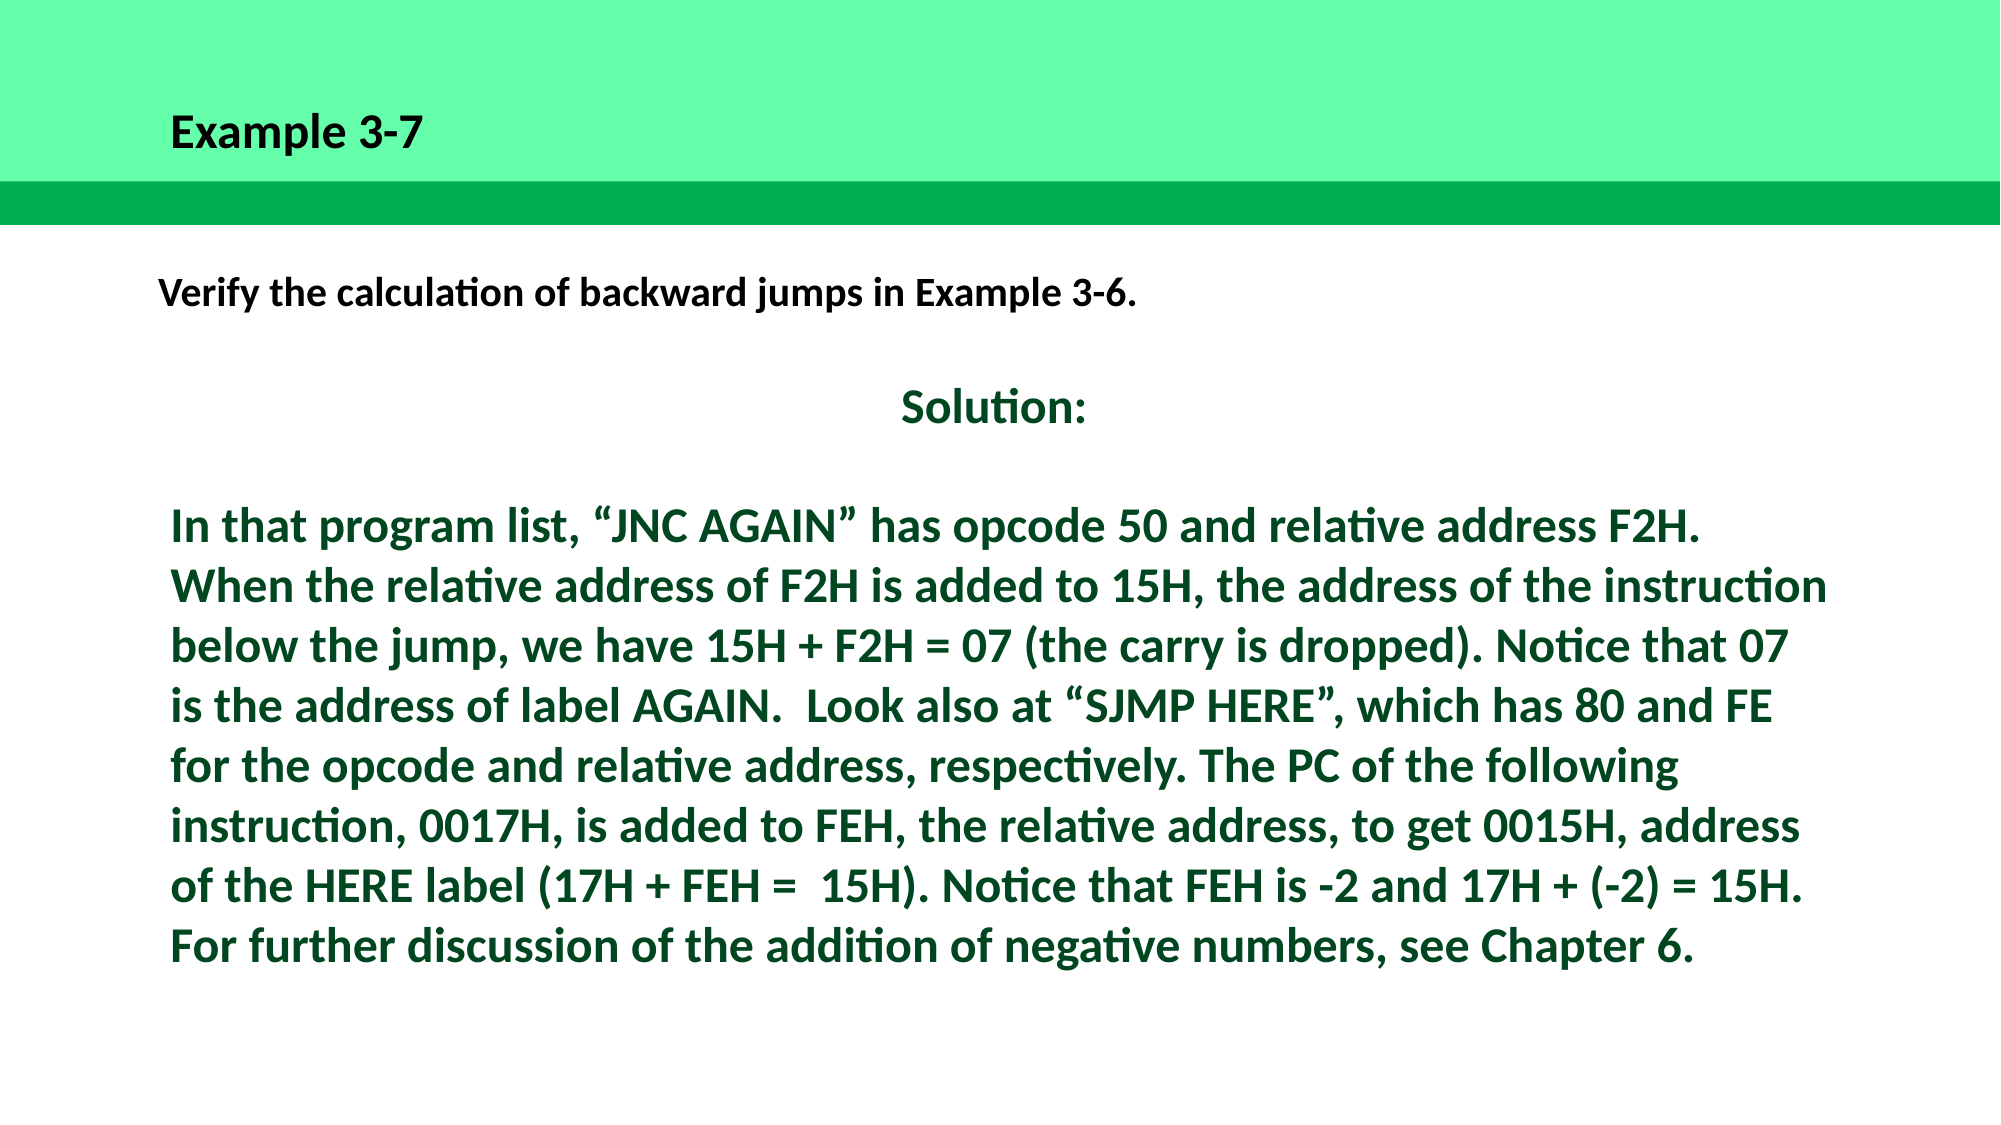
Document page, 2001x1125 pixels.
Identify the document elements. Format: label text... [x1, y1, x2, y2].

text_box Solution: [0, 366, 2000, 441]
text_box [0, 182, 2000, 226]
text_box Verify the calculation of backward jumps in Example 3-6. [143, 257, 1924, 323]
text_box Example 3-7 [155, 90, 1845, 166]
text_box In that program list, “JNC AGAIN” has opcode 50 and relative address F2H. When the relative address of F2H is added to 15H, the address of the instruction below the jump, we have 15H + F2H = 07 (the carry is dropped). Notice that 07 is the address of label AGAIN. Look also at “SJMP HERE”, which has 80 and FE for the opcode and relative address, respectively. The PC of the following instruction, 0017H, is added to FEH, the relative address, to get 0015H, address of the HERE label (17H + FEH = 15H). Notice that FEH is -2 and 17H + (-2) = 15H. For further discussion of the addition of negative numbers, see Chapter 6. [155, 484, 1845, 980]
text_box [0, 0, 2000, 182]
